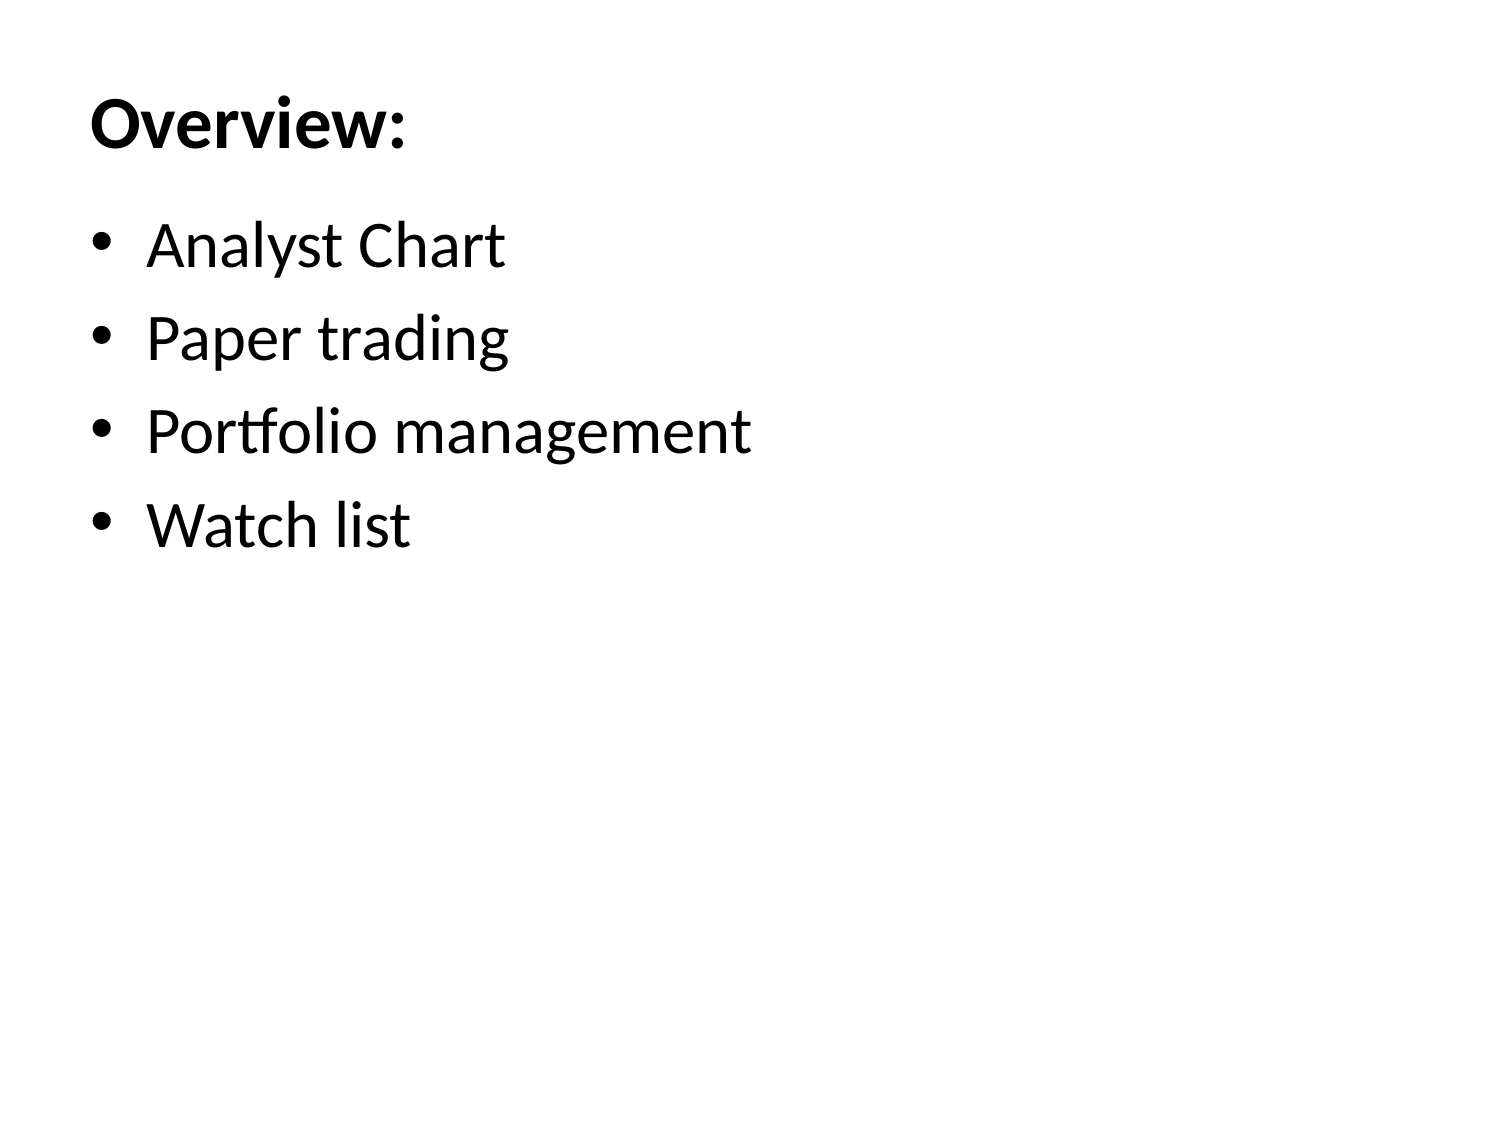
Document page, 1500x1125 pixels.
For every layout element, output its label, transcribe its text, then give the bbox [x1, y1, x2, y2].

list Overview: Analyst Chart Paper trading Portfolio management Watch list [75, 66, 1425, 1005]
